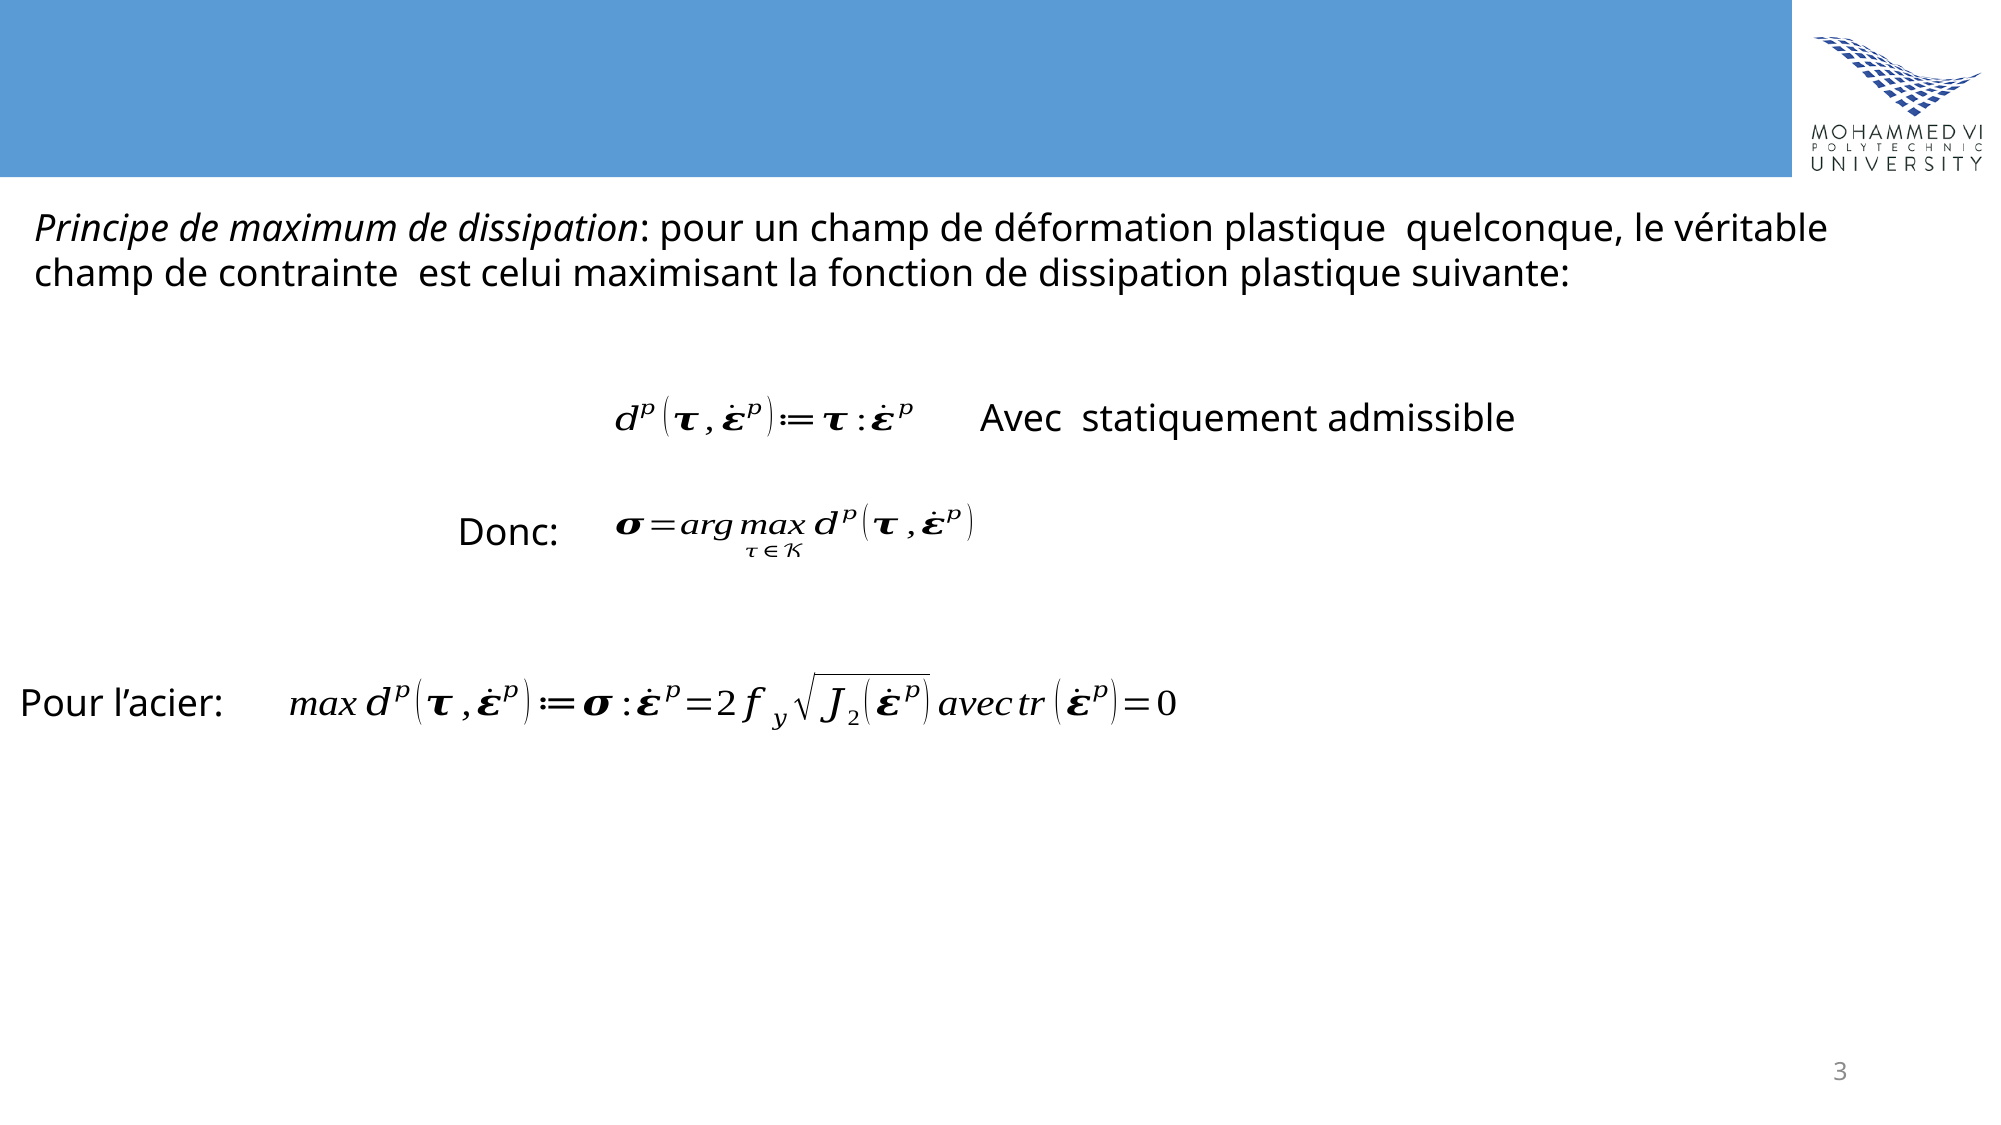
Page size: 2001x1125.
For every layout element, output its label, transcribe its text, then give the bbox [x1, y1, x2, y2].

text_box Pour l’acier: [4, 671, 239, 732]
slide_number 3 [1762, 1042, 1863, 1103]
text_box Donc: [442, 500, 574, 560]
picture [1792, 0, 2000, 208]
